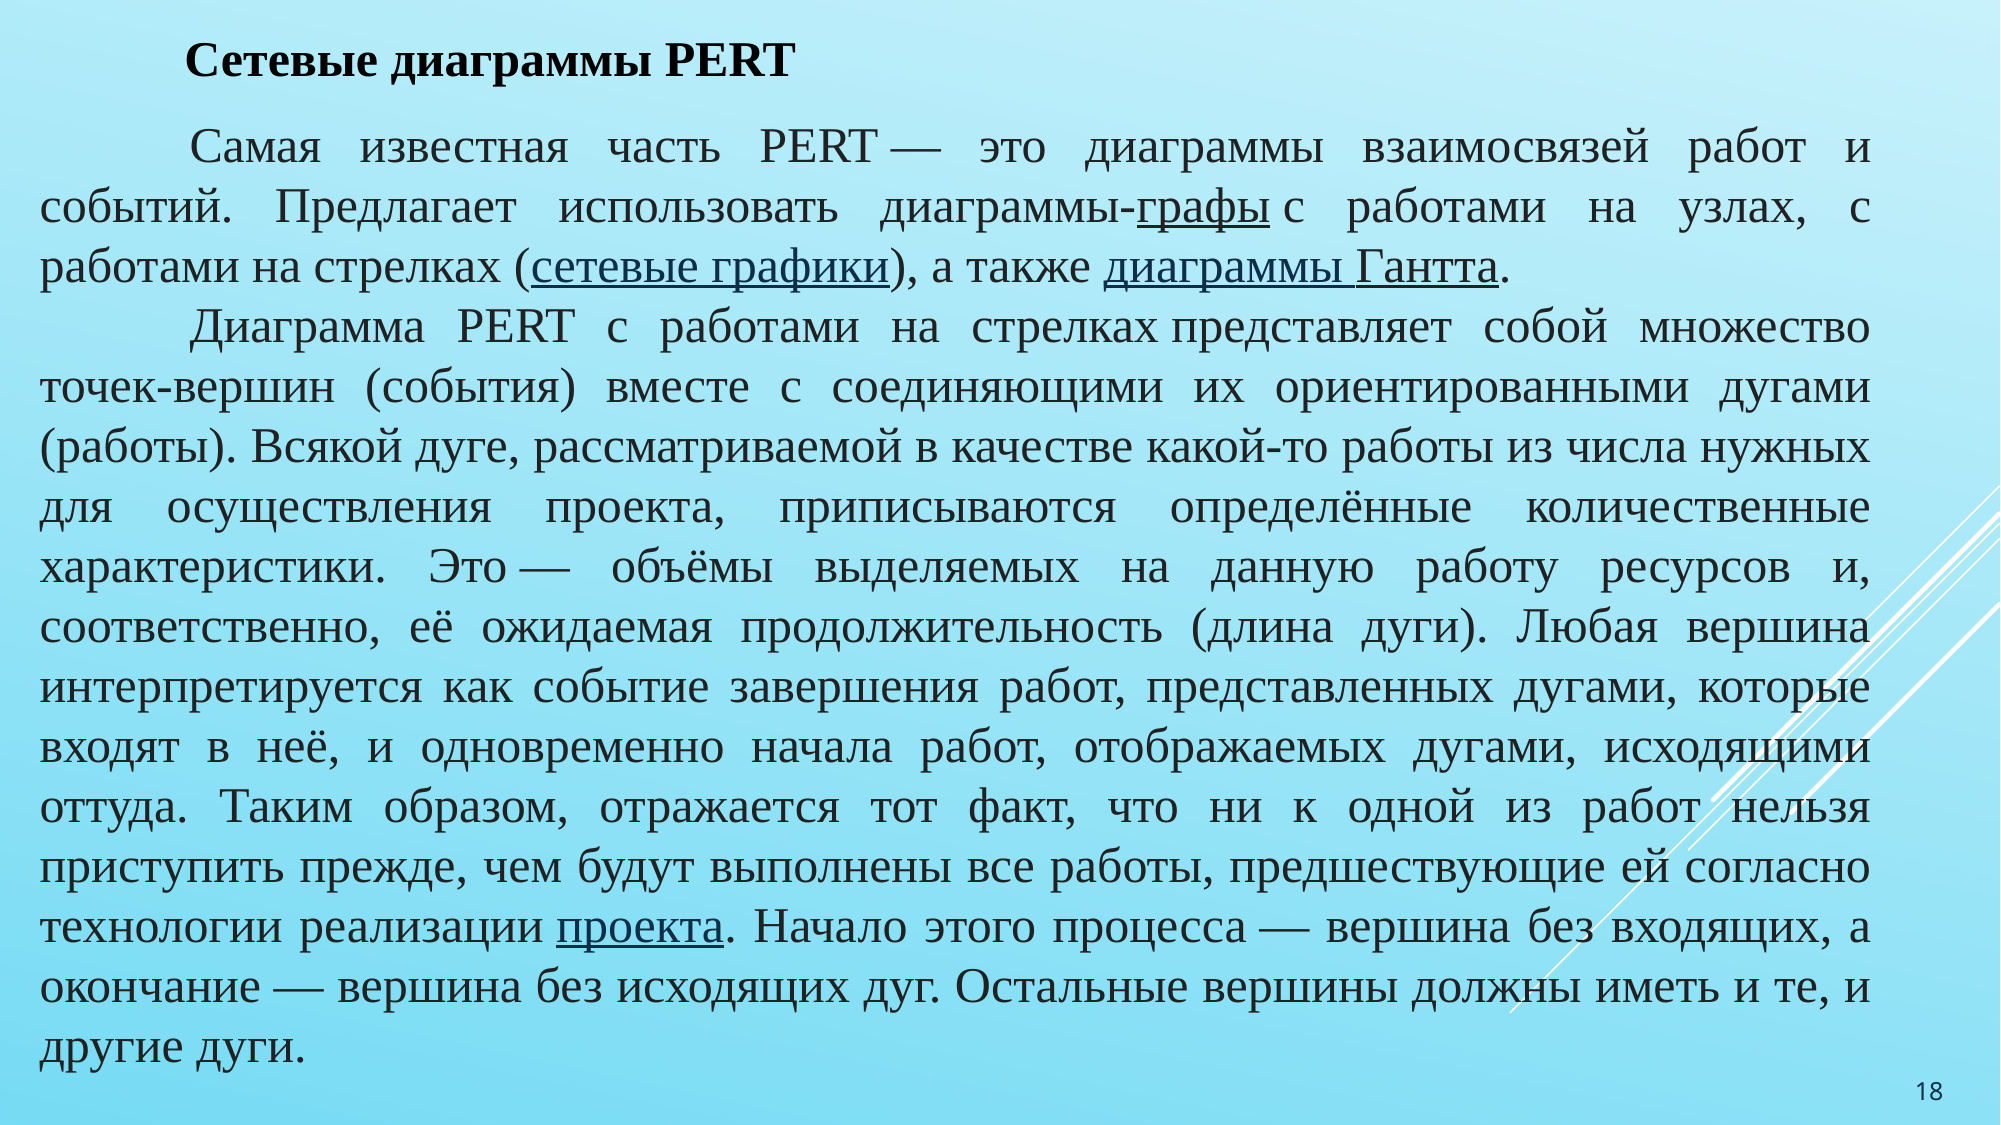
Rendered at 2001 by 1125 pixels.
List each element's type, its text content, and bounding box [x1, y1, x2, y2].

text_box Самая известная часть PERT — это диаграммы взаимосвязей работ и событий. Предлагает использовать диаграммы-графы с работами на узлах, с работами на стрелках (сетевые графики), а также диаграммы Гантта. Диаграмма PERT с работами на стрелках представляет собой множество точек-вершин (события) вместе с соединяющими их ориентированными дугами (работы). Всякой дуге, рассматриваемой в качестве какой-то работы из числа нужных для осуществления проекта, приписываются определённые количественные характеристики. Это — объёмы выделяемых на данную работу ресурсов и, соответственно, её ожидаемая продолжительность (длина дуги). Любая вершина интерпретируется как событие завершения работ, представленных дугами, которые входят в неё, и одновременно начала работ, отображаемых дугами, исходящими оттуда. Таким образом, отражается тот факт, что ни к одной из работ нельзя приступить прежде, чем будут выполнены все работы, предшествующие ей согласно технологии реализации проекта. Начало этого процесса — вершина без входящих, а окончание — вершина без исходящих дуг. Остальные вершины должны иметь и те, и другие дуги. [24, 104, 1887, 1080]
slide_number 18 [1872, 1065, 1959, 1118]
text_box Сетевые диаграммы PERT [169, 18, 812, 94]
